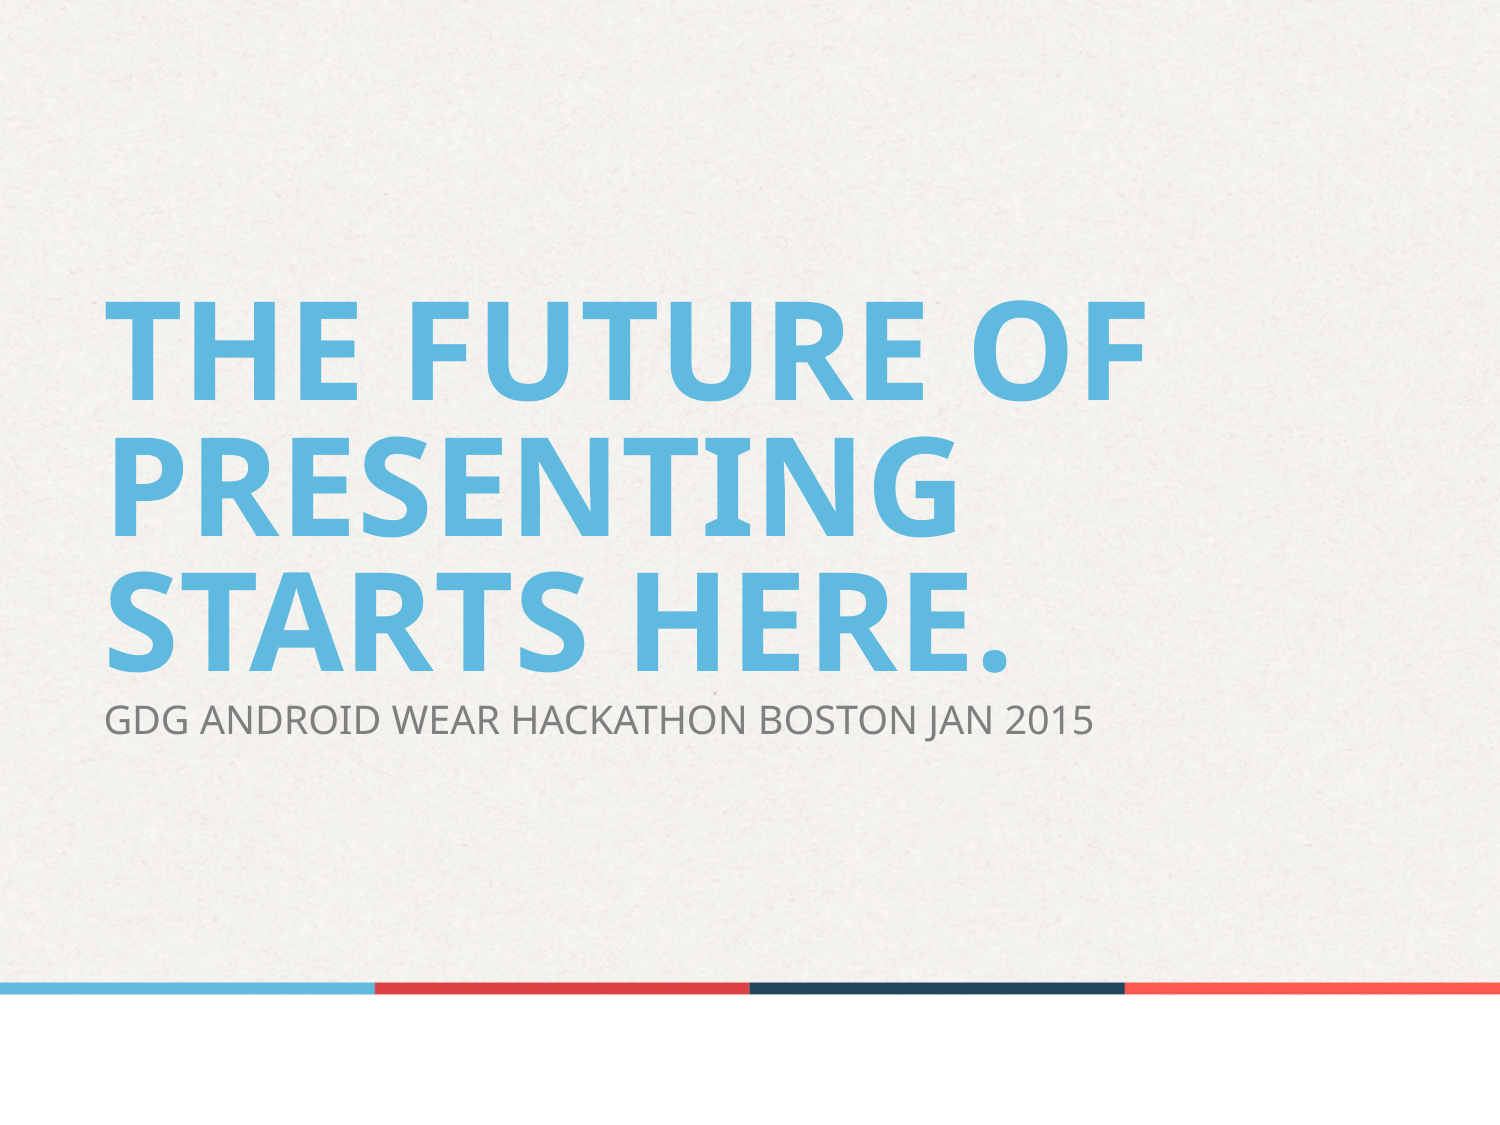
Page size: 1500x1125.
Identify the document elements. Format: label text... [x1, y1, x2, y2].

text_box The future of presenting starts here. [88, 285, 1344, 687]
picture [0, 0, 1500, 1125]
text_box GDG Android WEAR HACKATHON BOSTON JAN 2015 [88, 687, 1414, 813]
